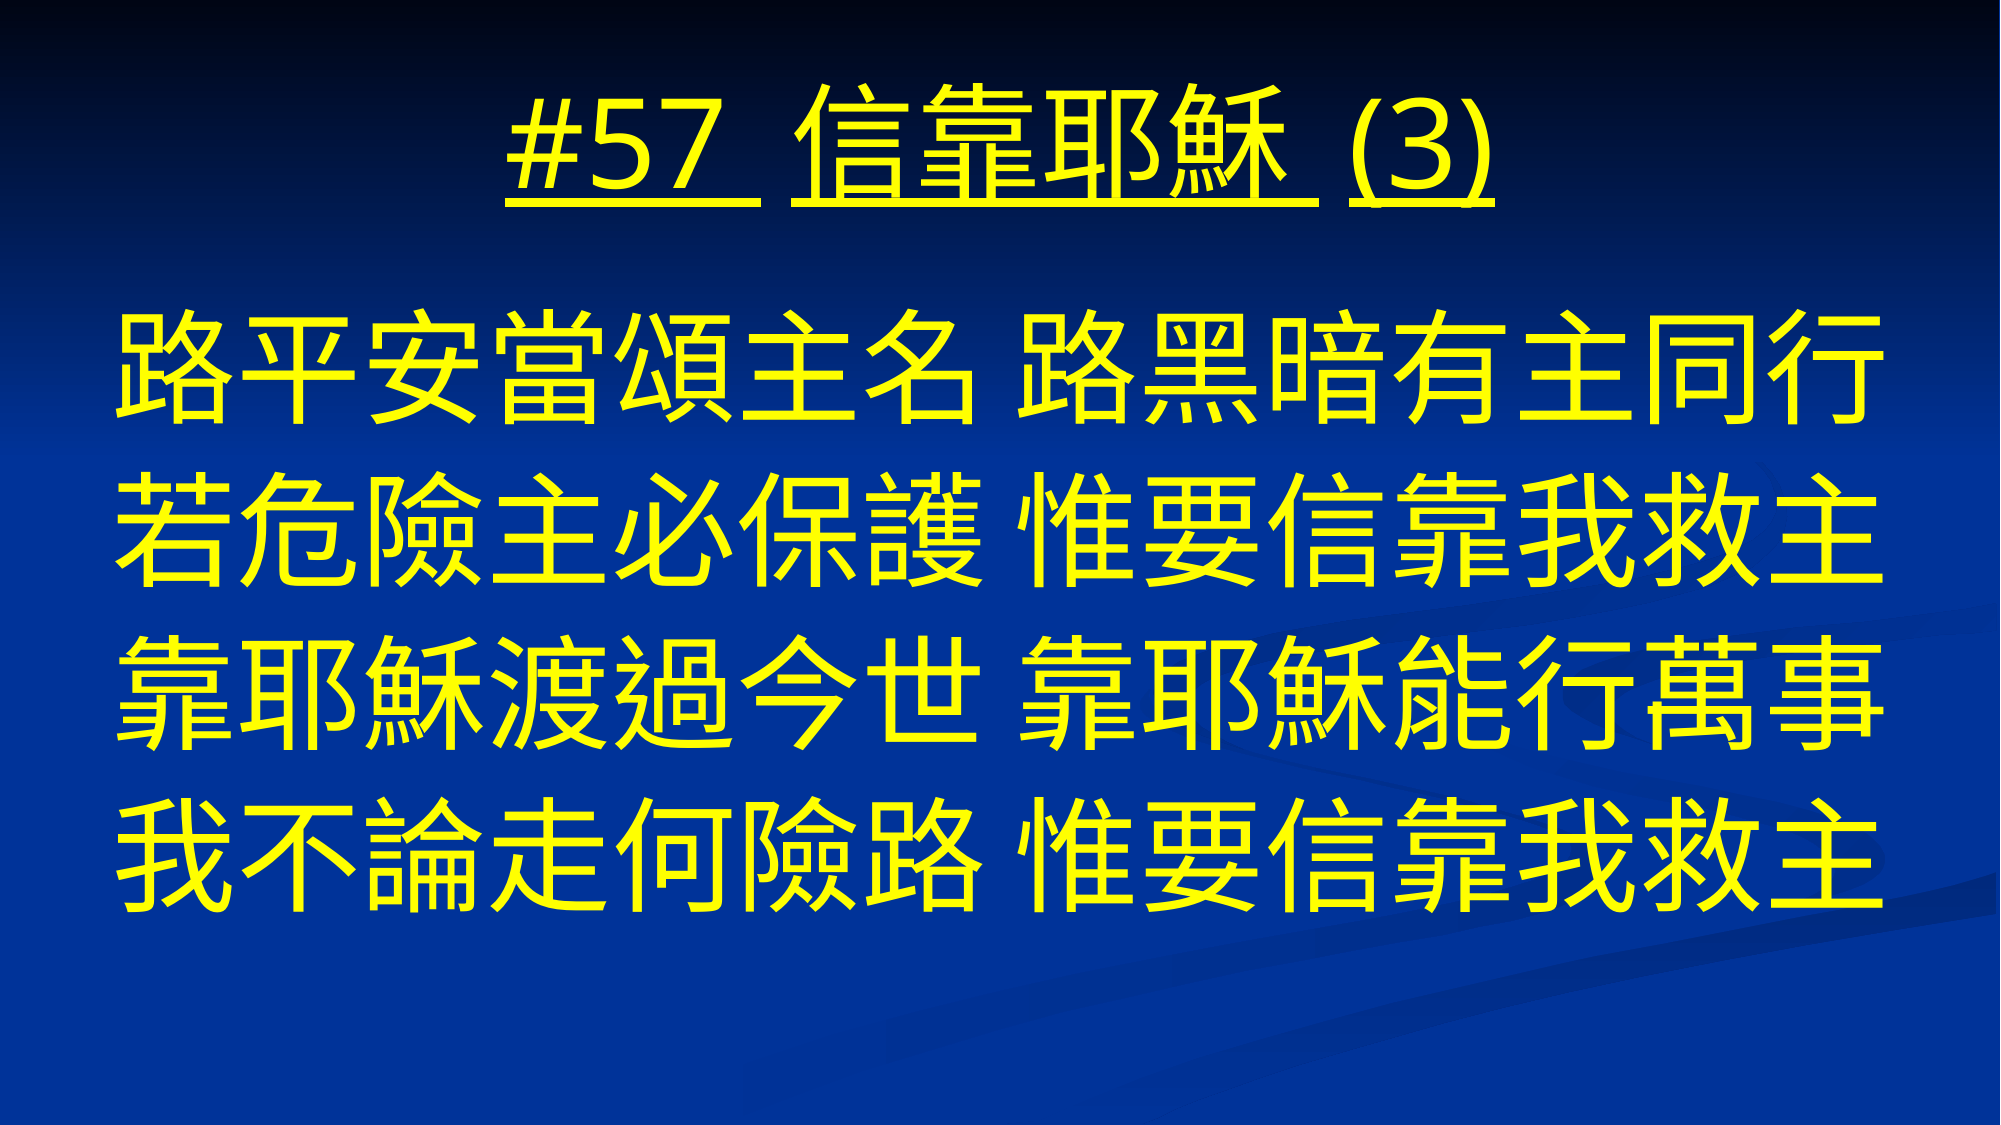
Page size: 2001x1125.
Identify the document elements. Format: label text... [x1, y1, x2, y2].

title #57 信靠耶穌 (3) [99, 45, 1900, 233]
list 路平安當頌主名 路黑暗有主同行 若危險主必保護 惟要信靠我救主 靠耶穌渡過今世 靠耶穌能行萬事 我不論走何險路 惟要信靠我救主 [54, 282, 1945, 1025]
